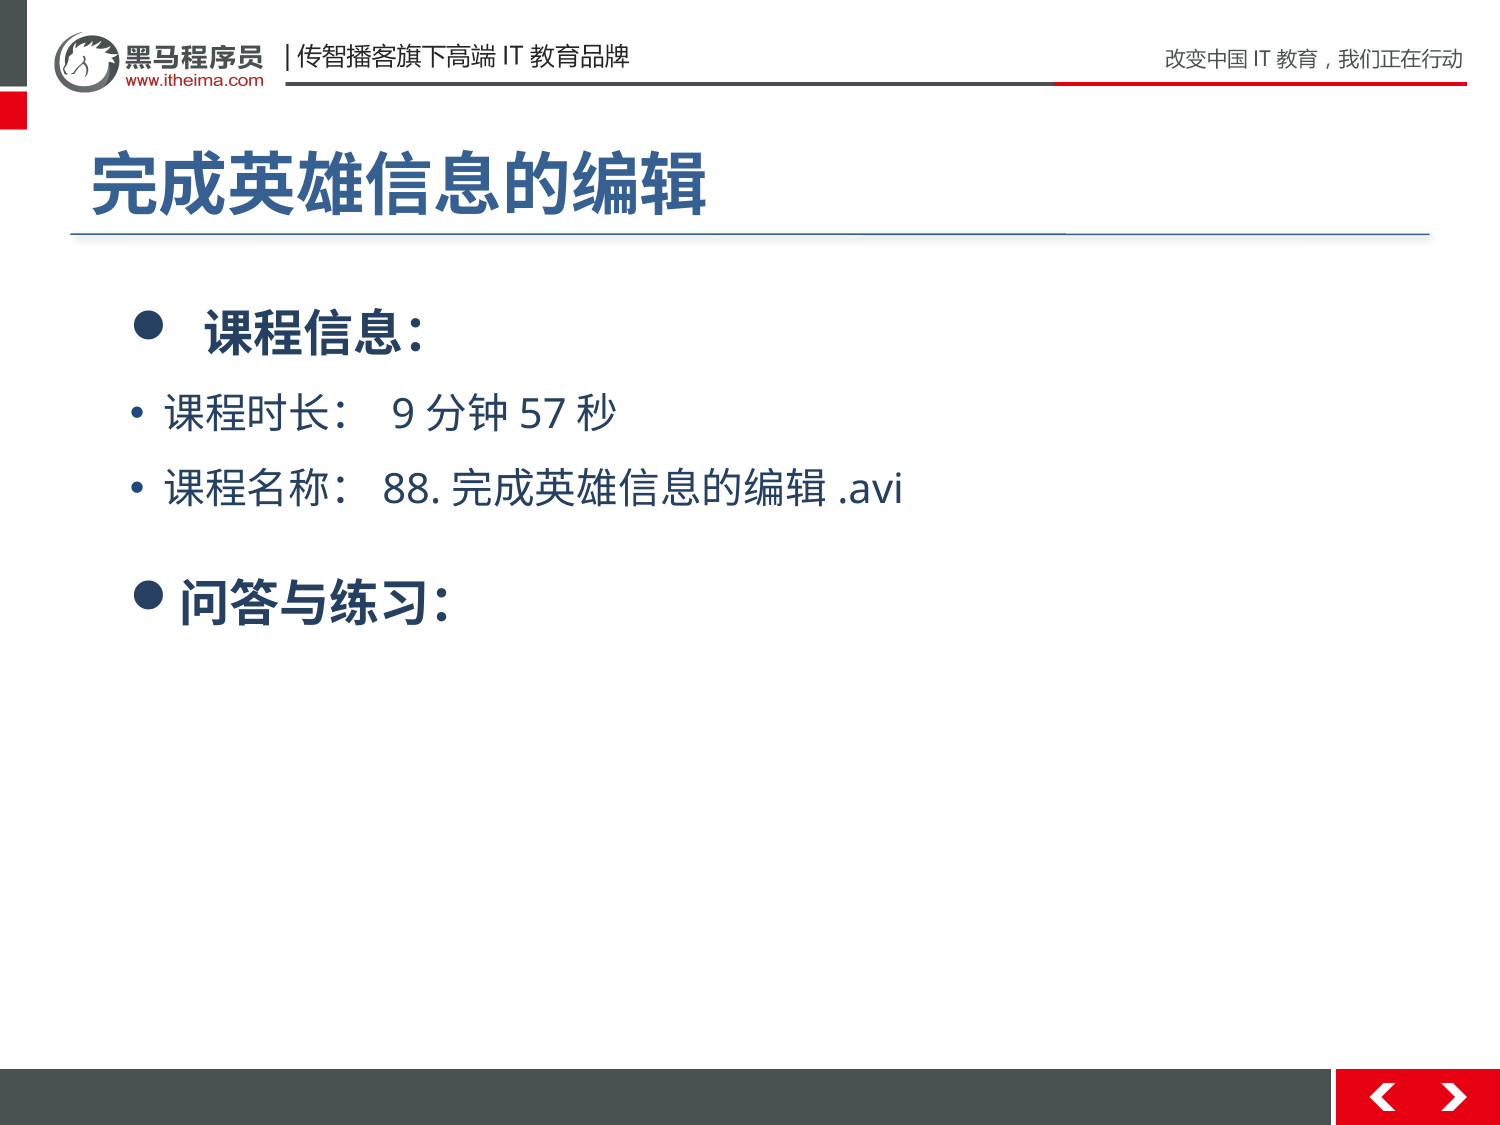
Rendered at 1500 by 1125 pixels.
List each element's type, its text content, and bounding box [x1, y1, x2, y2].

title 完成英雄信息的编辑 [74, 128, 1426, 232]
picture [0, 0, 1500, 1125]
text_box 课程信息： 课程时长： 9分钟57秒 课程名称：88.完成英雄信息的编辑.avi 问答与练习： [70, 242, 1418, 760]
